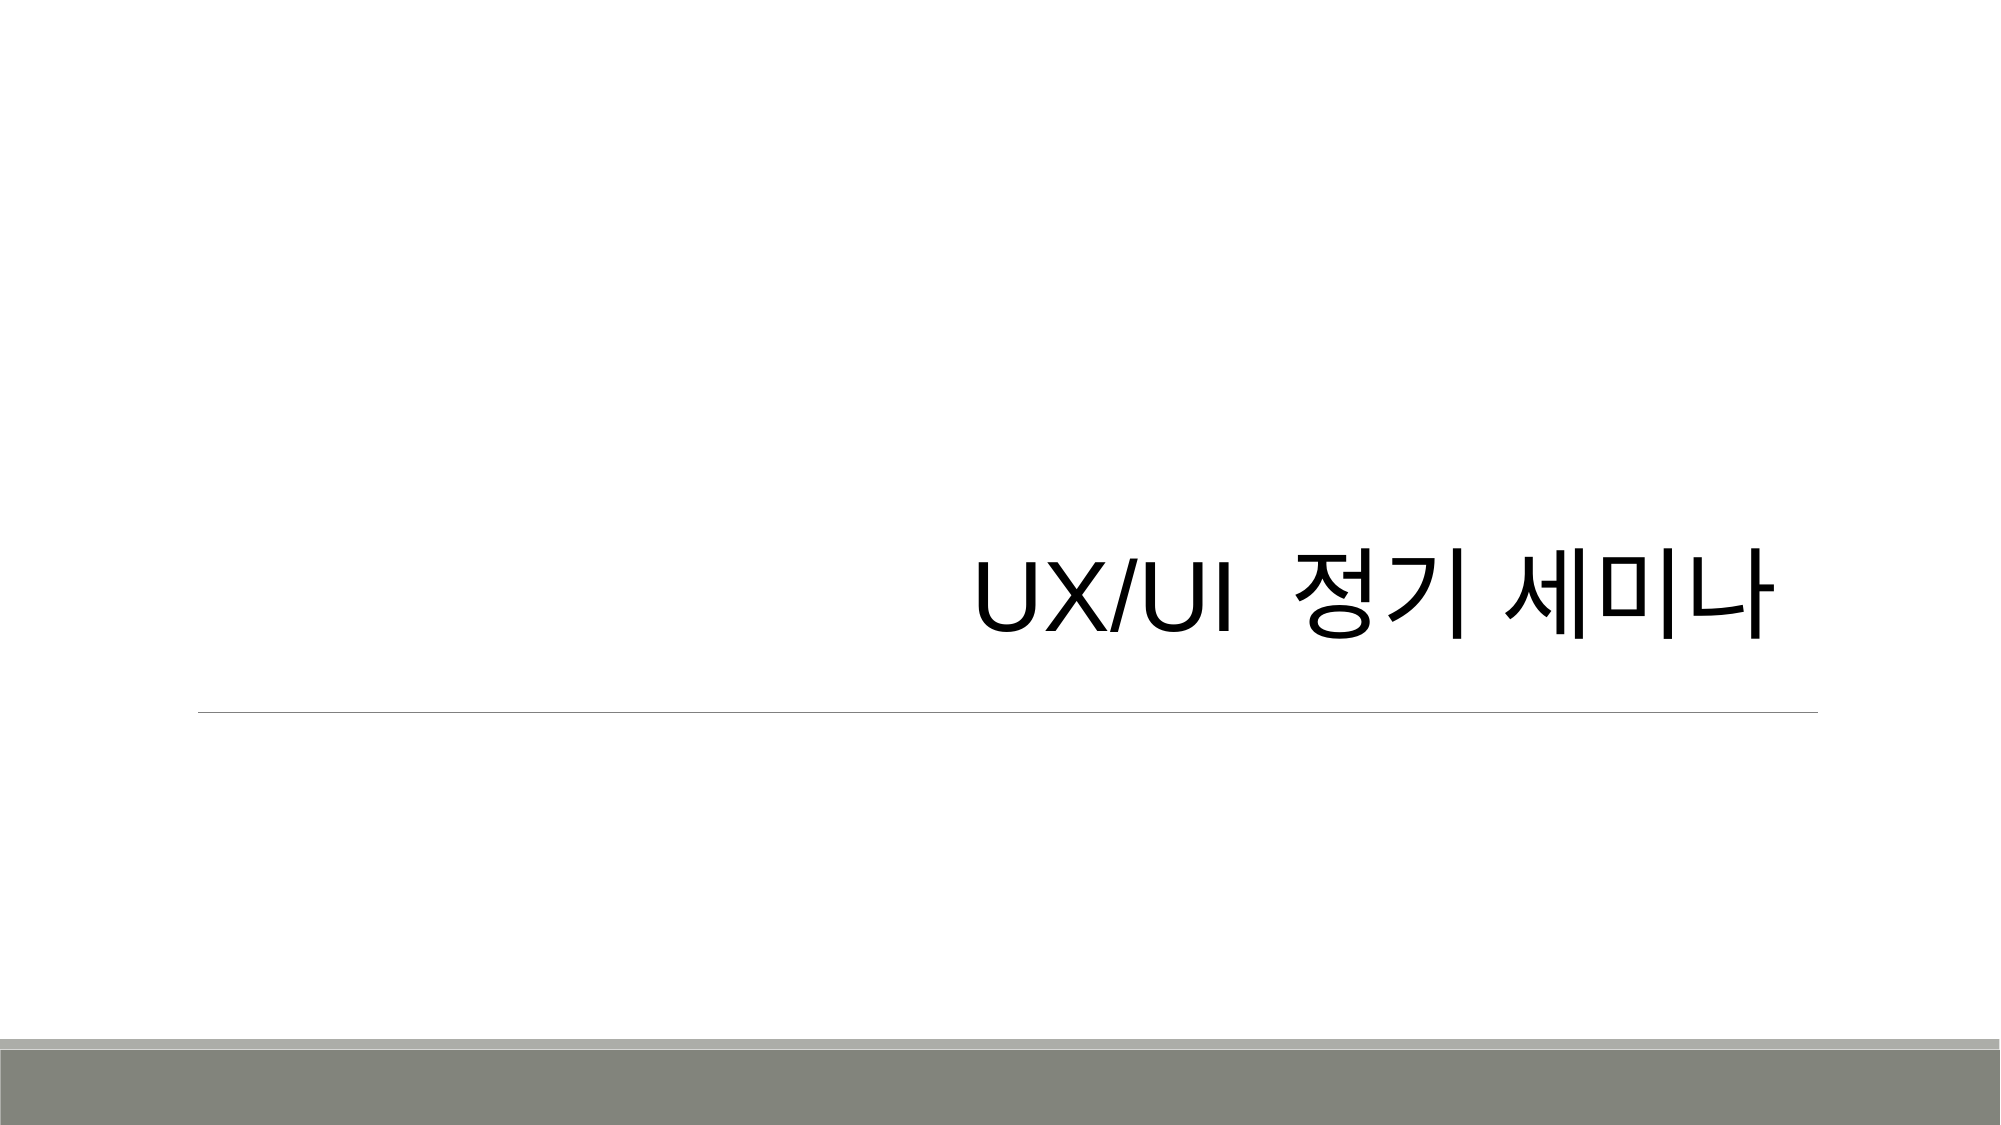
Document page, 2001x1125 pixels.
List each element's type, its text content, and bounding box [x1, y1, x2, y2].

text_box UX/UI 정기 세미나 [956, 523, 1794, 659]
